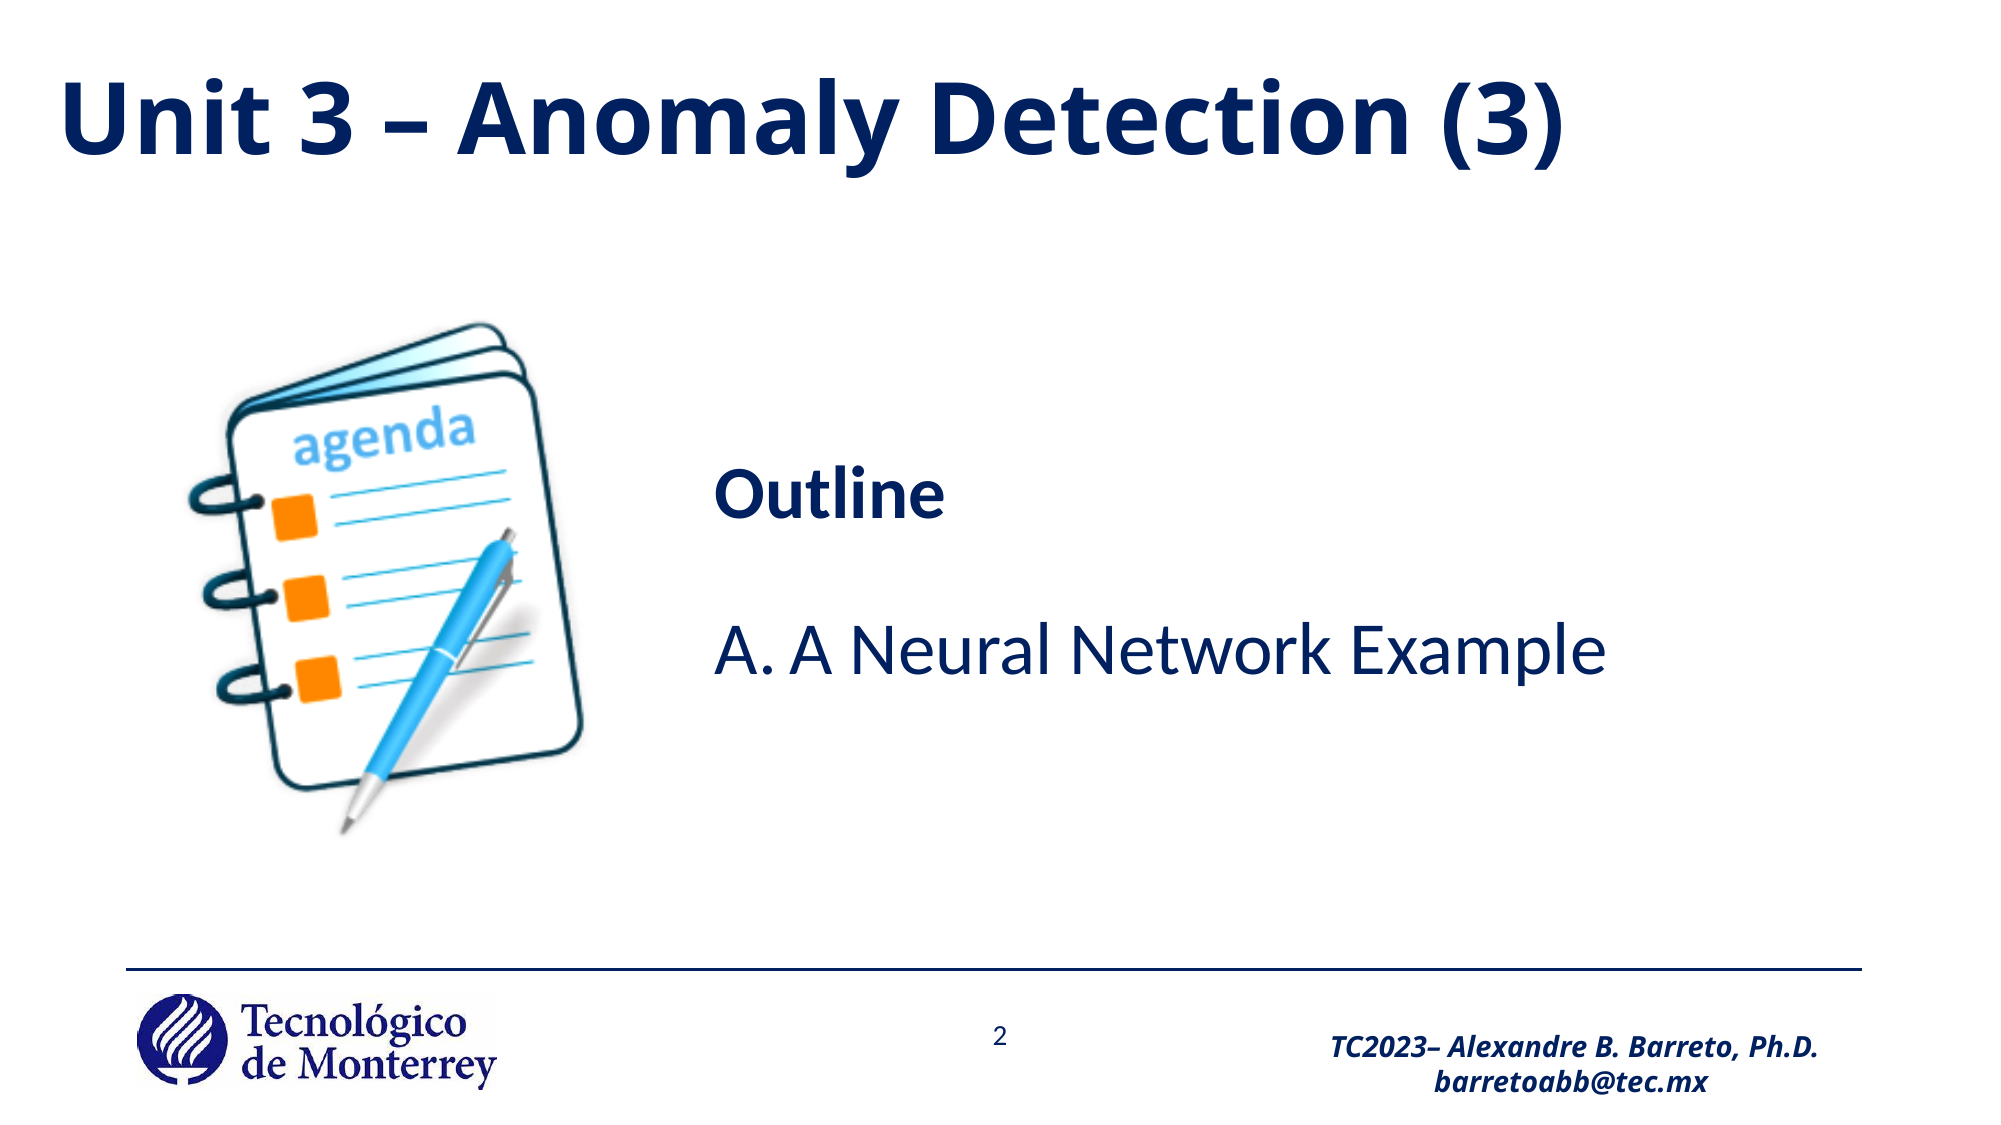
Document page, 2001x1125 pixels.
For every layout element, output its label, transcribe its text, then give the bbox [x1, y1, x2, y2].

picture [70, 280, 672, 848]
title Unit 3 – Anomaly Detection (3) [42, 7, 1715, 238]
picture [137, 994, 497, 1090]
list Outline A Neural Network Example [699, 205, 1916, 884]
